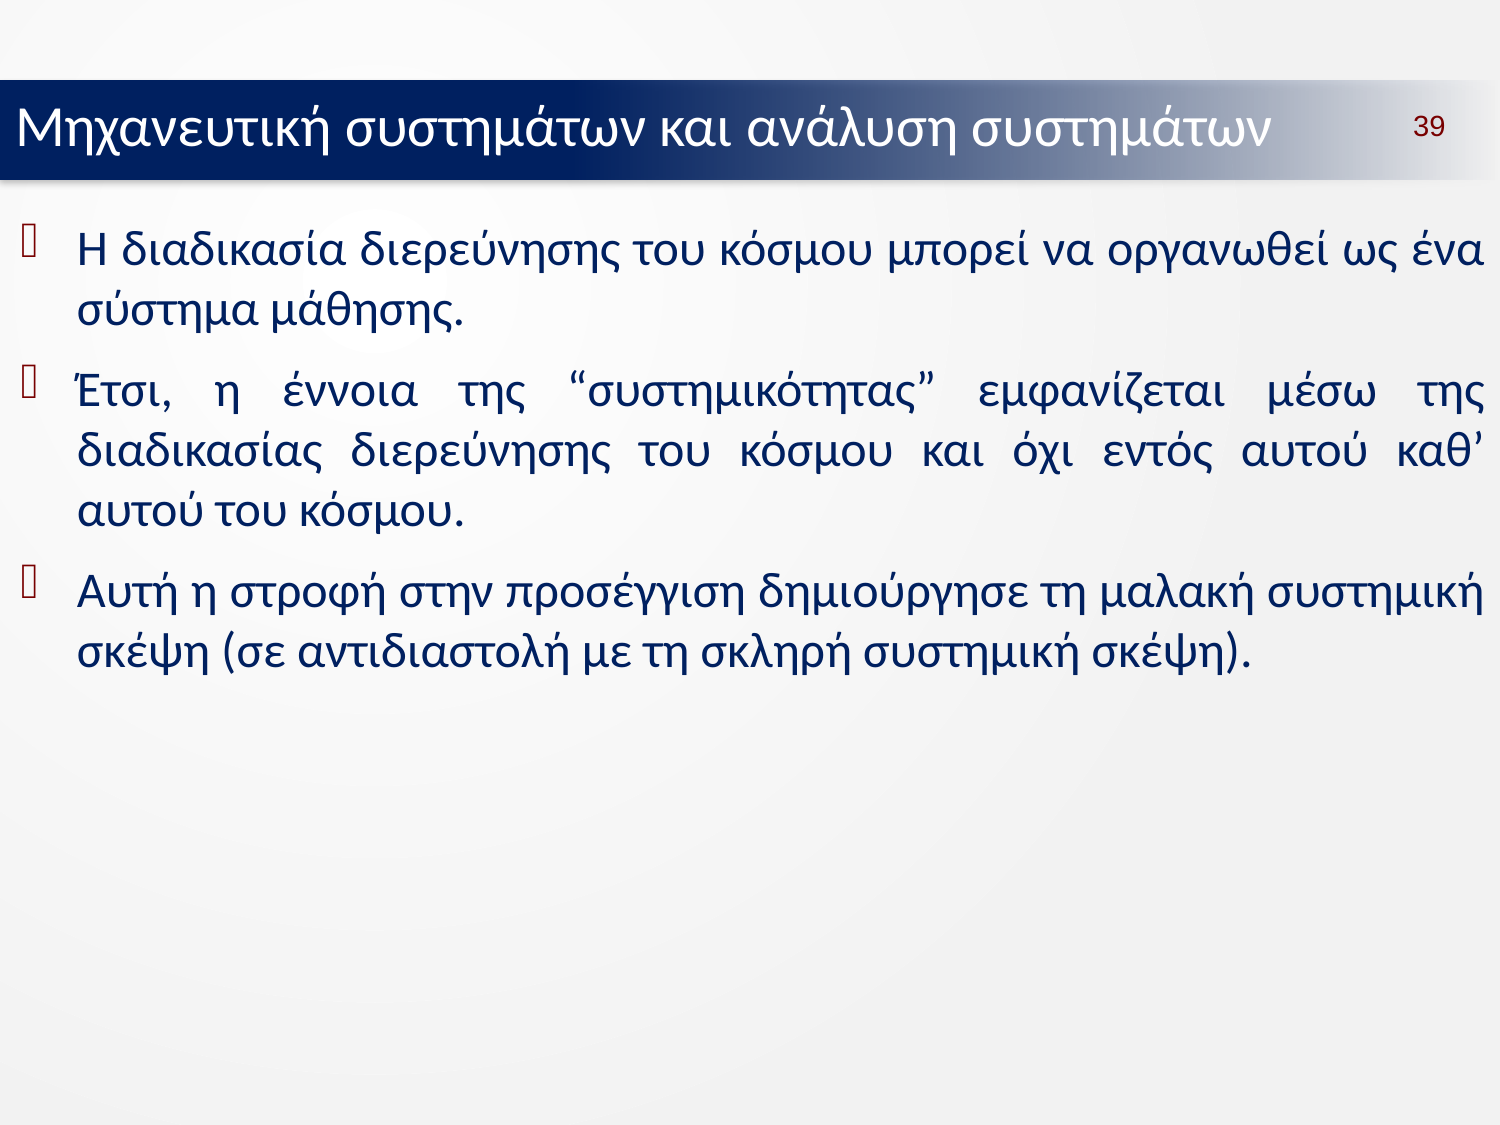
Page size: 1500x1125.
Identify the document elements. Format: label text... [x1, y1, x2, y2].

list Μηχανευτική συστημάτων και ανάλυση συστημάτων [0, 80, 1318, 180]
text_box Η διαδικασία διερεύνησης του κόσμου μπορεί να οργανωθεί ως ένα σύστημα μάθησης. Έτσι, η έννοια της “συστημικότητας” εμφανίζεται μέσω της διαδικασίας διερεύνησης του κόσμου και όχι εντός αυτού καθ’ αυτού του κόσμου. Αυτή η στροφή στην προσέγγιση δημιούργησε τη μαλακή συστημική σκέψη (σε αντιδιαστολή με τη σκληρή συστημική σκέψη). [5, 208, 1500, 756]
slide_number 39 [1388, 100, 1471, 163]
